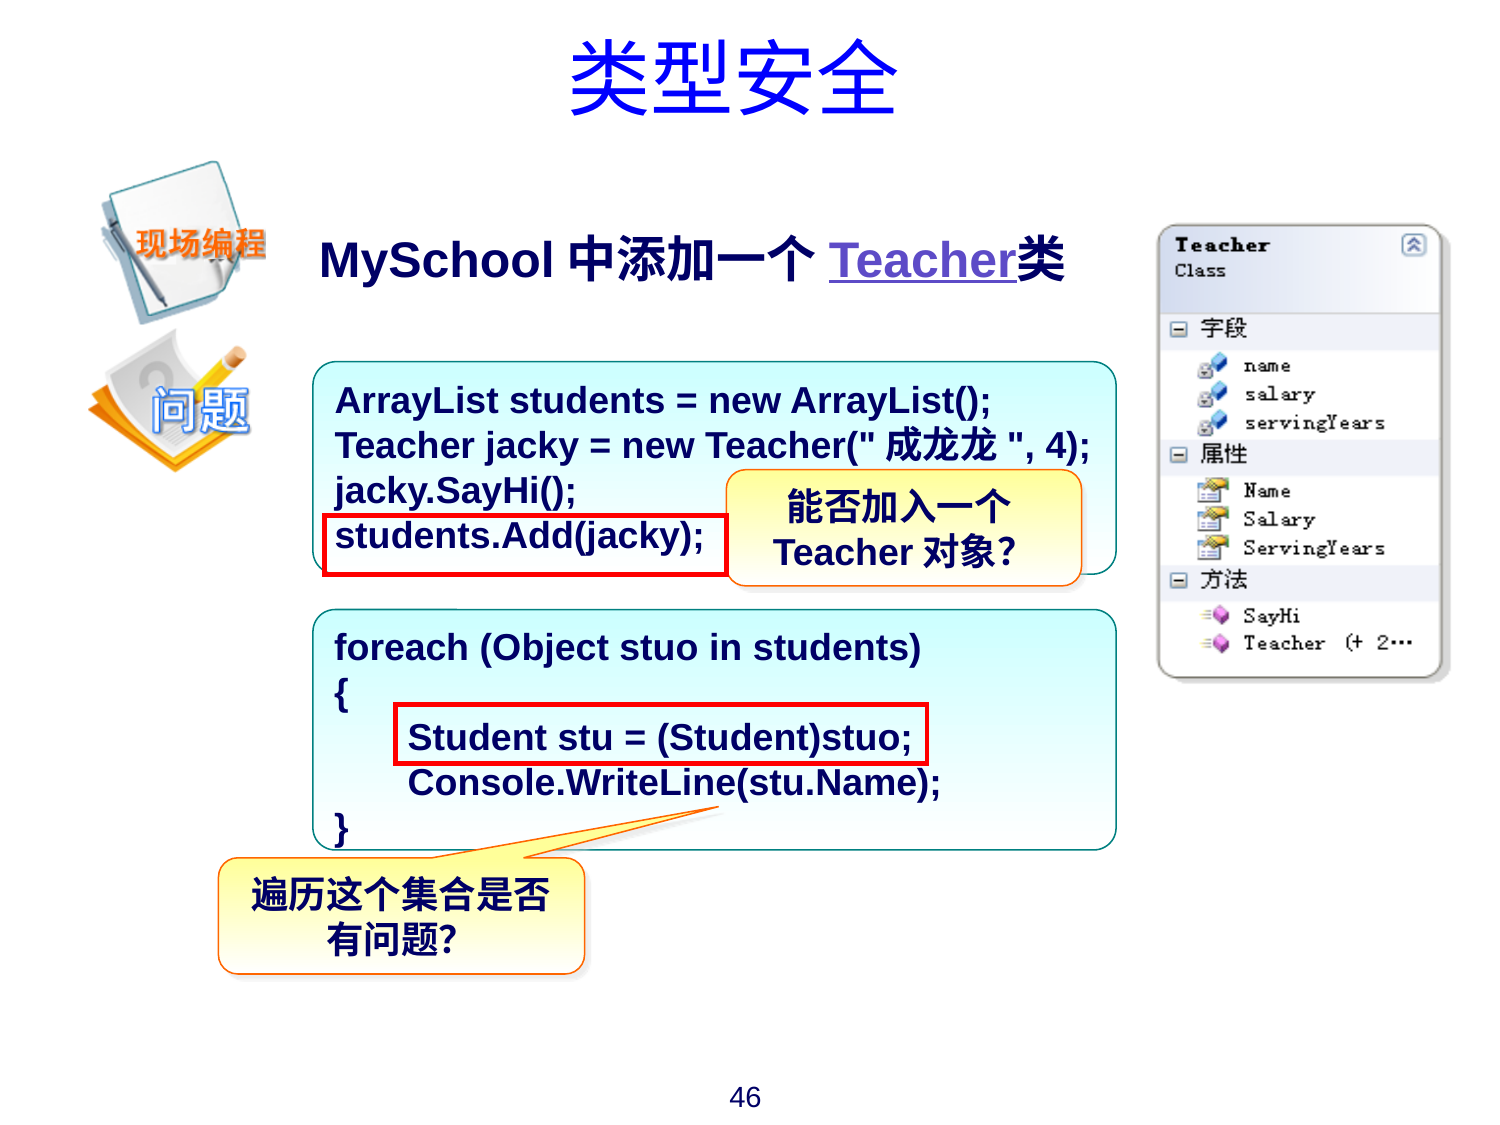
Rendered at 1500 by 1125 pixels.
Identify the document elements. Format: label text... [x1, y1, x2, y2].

text_box 能否加入一个Teacher对象？ [726, 469, 1082, 586]
title 类型安全 [159, 30, 1308, 121]
text_box 遍历这个集合是否有问题？ [218, 806, 719, 974]
slide_number 46 [667, 1070, 777, 1102]
picture [1139, 207, 1459, 693]
picture [88, 160, 314, 507]
text_box [324, 515, 727, 575]
text_box [395, 704, 927, 764]
text_box MySchool中添加一个Teacher类 [304, 219, 1082, 295]
text_box foreach (Object stuo in students) { Student stu = (Student)stuo; Console.WriteLine(stu.Name); } [312, 609, 1117, 850]
text_box ArrayList students = new ArrayList(); Teacher jacky = new Teacher("成龙龙", 4); jacky.SayHi(); students.Add(jacky); [312, 361, 1117, 575]
